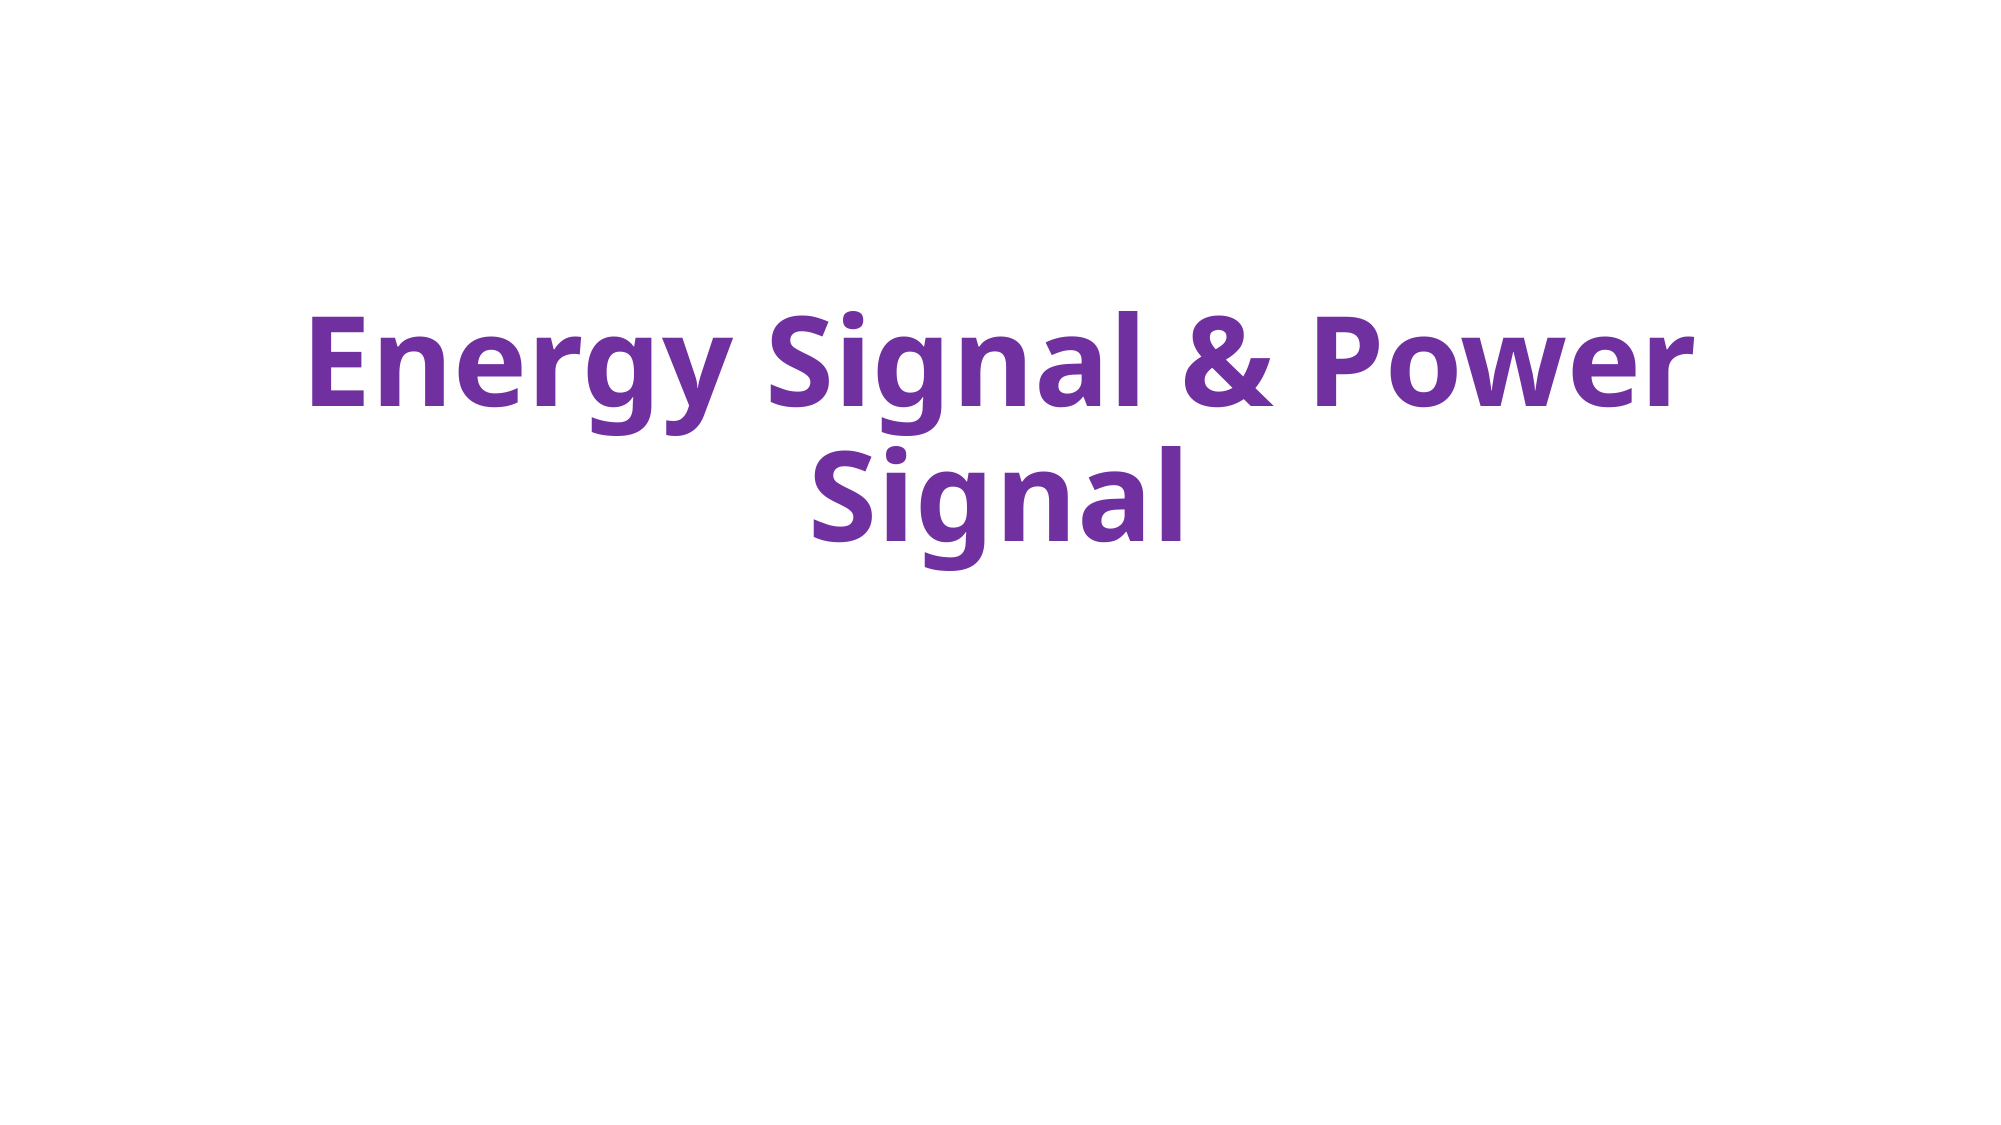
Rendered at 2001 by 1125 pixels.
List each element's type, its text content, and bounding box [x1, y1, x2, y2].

title Energy Signal & Power Signal [249, 184, 1750, 576]
